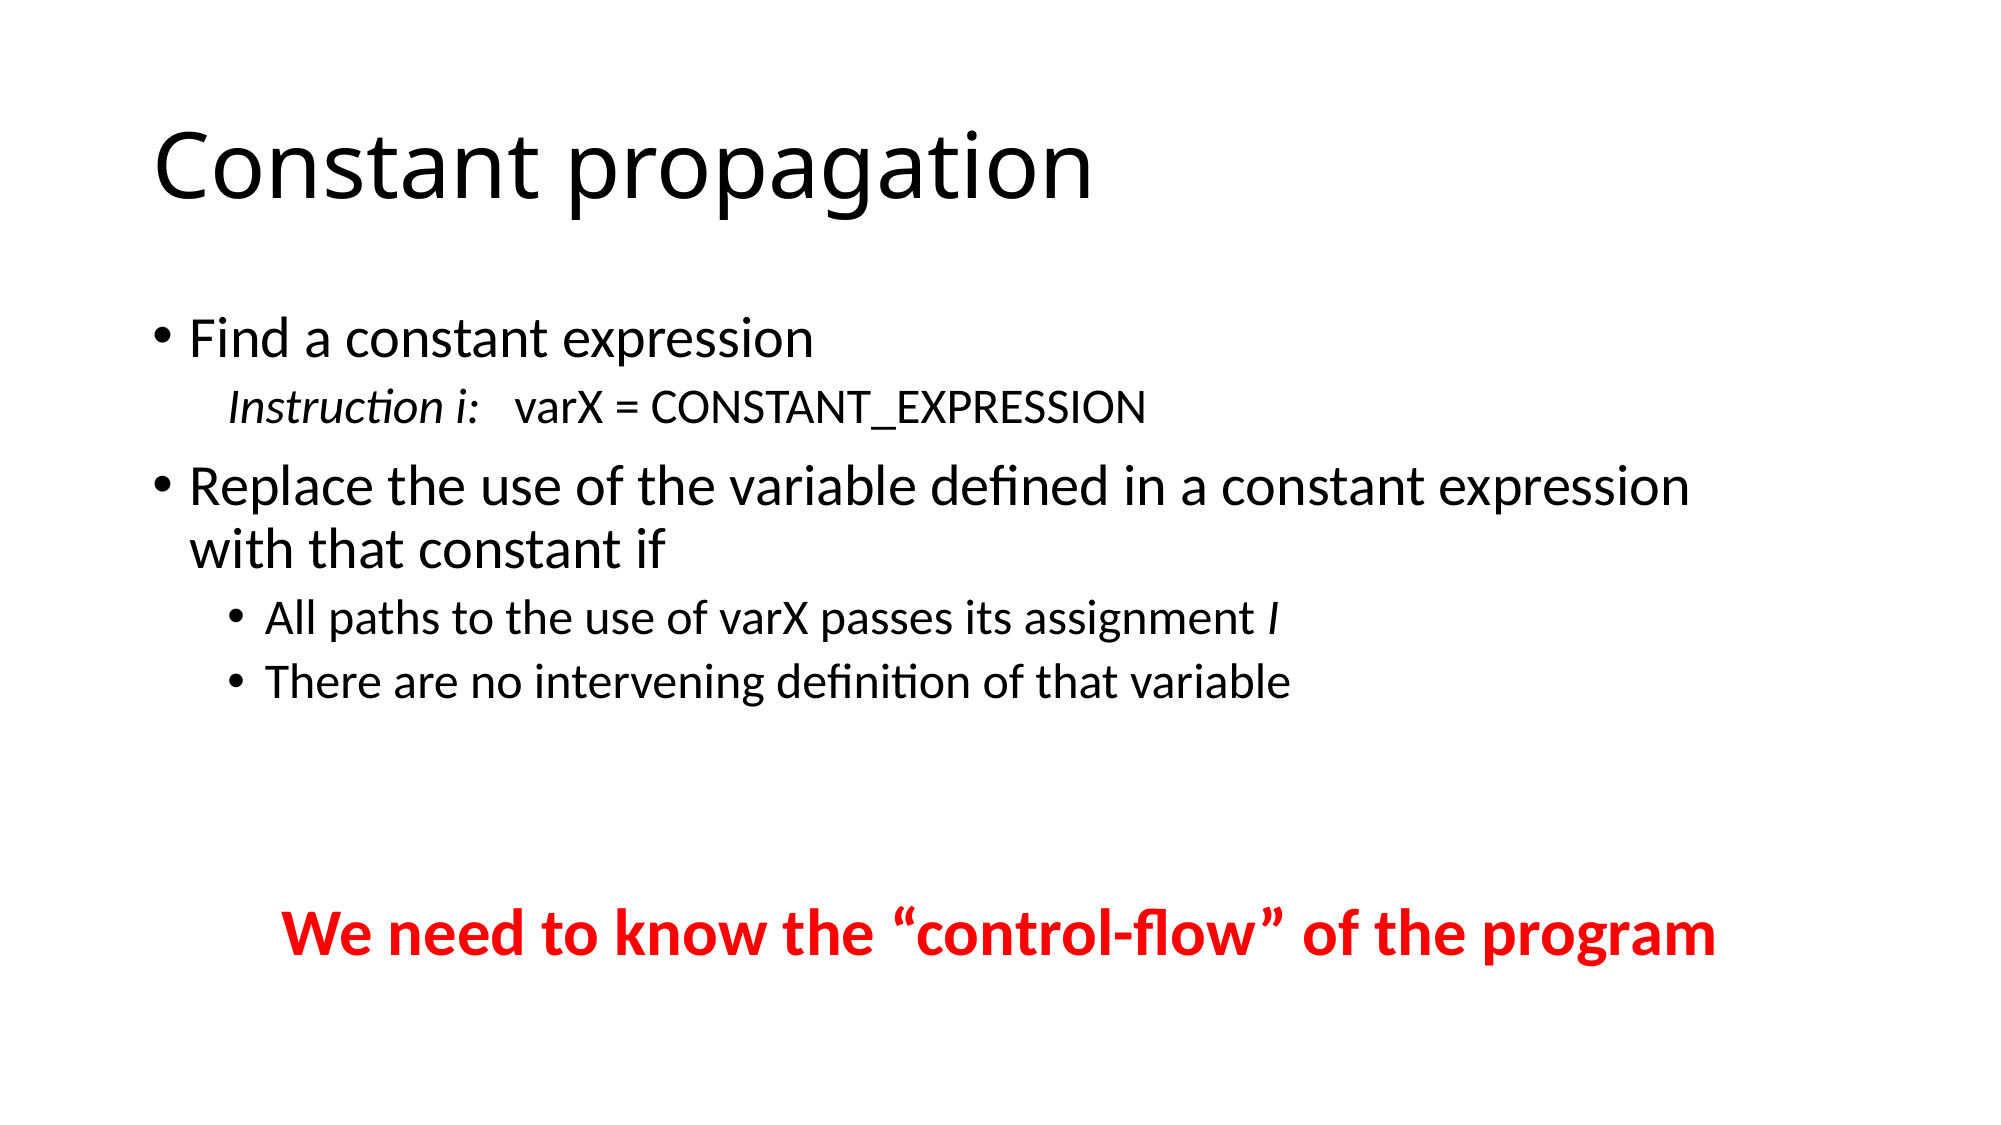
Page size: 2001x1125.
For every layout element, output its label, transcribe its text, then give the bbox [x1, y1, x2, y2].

list Find a constant expression Instruction i: varX = CONSTANT_EXPRESSION Replace the use of the variable defined in a constant expression with that constant if All paths to the use of varX passes its assignment I There are no intervening definition of that variable We need to know the “control-flow” of the program [137, 299, 1863, 1014]
title Constant propagation [137, 59, 1863, 278]
